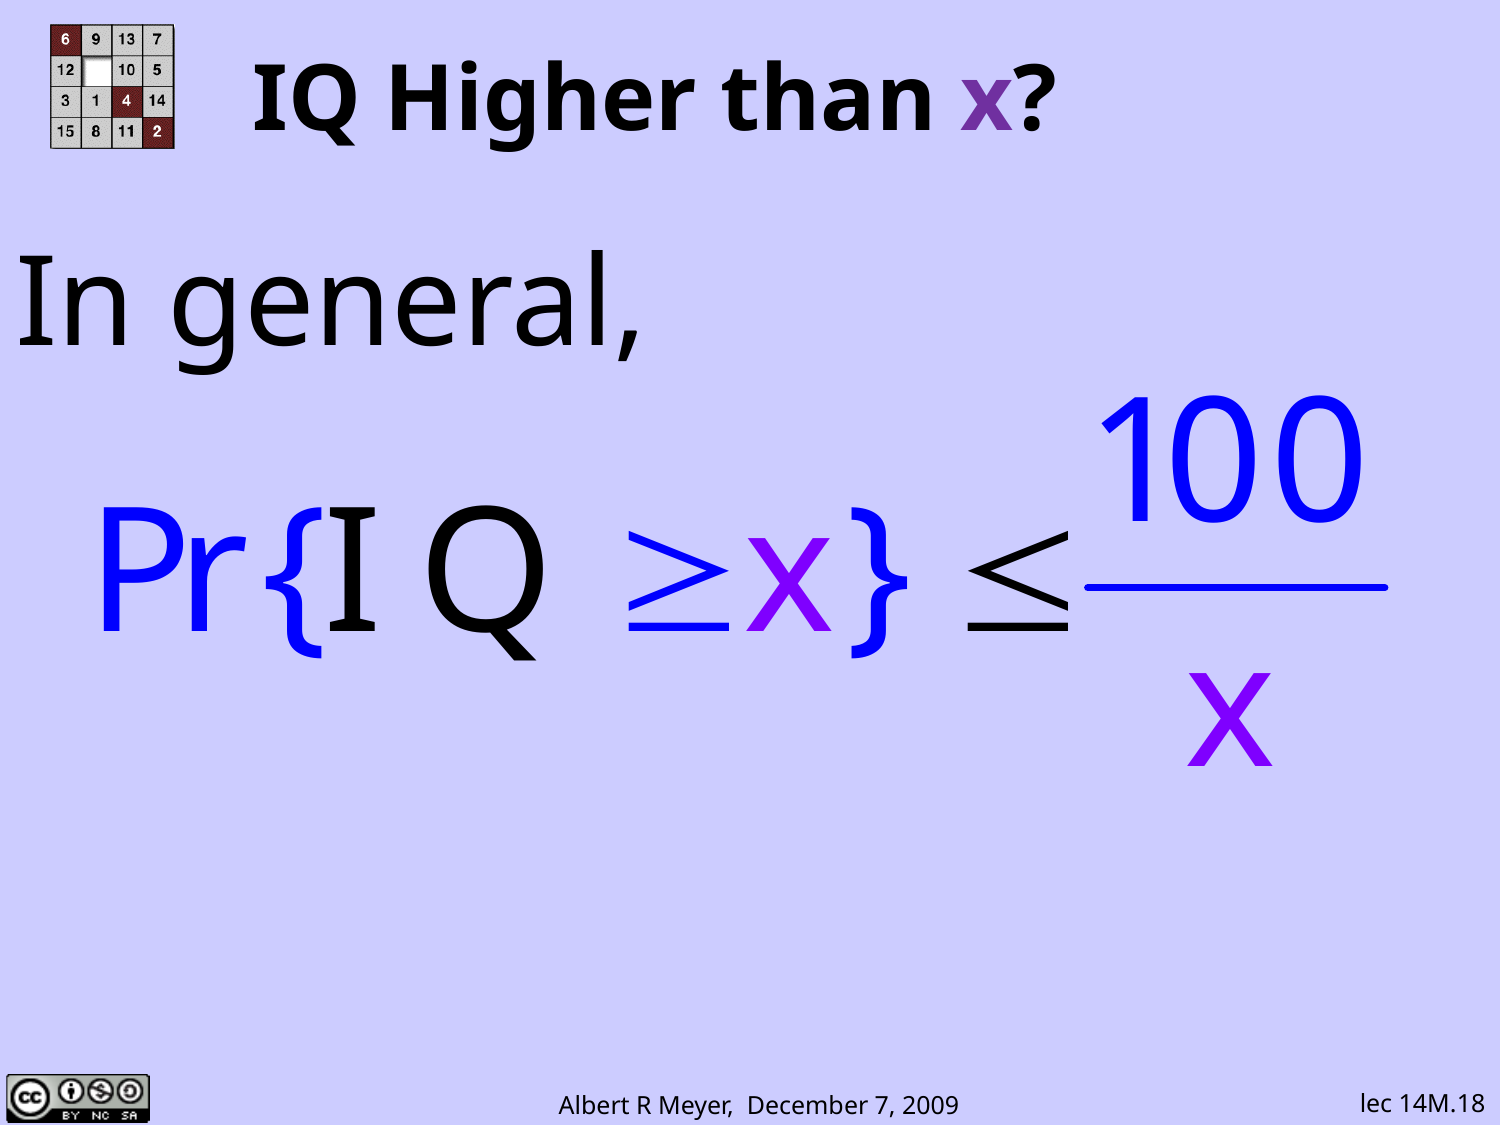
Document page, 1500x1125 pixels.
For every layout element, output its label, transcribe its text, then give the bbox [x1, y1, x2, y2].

list In general, [0, 241, 709, 407]
picture [6, 1074, 150, 1123]
title IQ Higher than x? [237, 0, 1476, 188]
picture [50, 24, 175, 149]
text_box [66, 356, 1426, 805]
